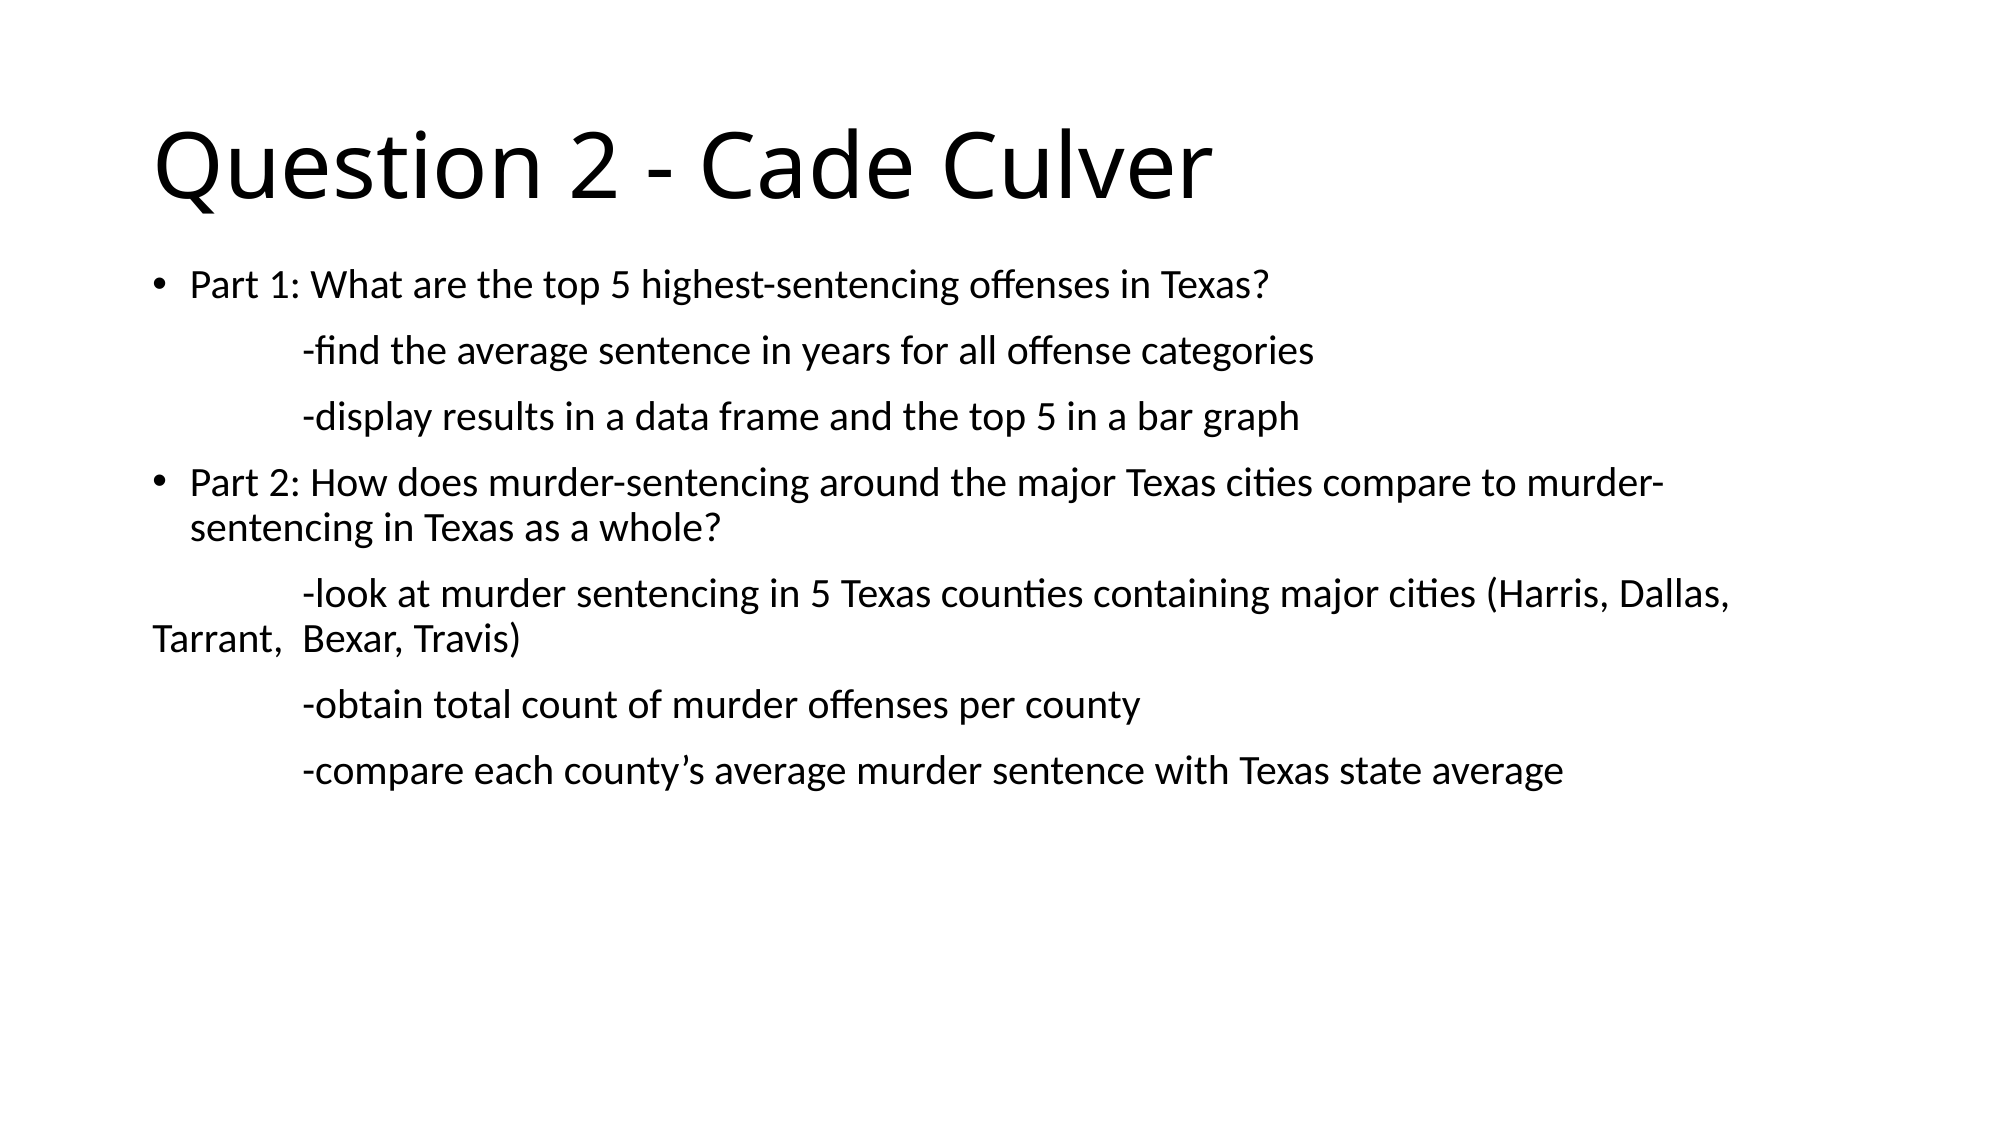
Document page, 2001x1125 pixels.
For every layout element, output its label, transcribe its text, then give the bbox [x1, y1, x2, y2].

title Question 2 - Cade Culver [137, 59, 1863, 255]
list Part 1: What are the top 5 highest-sentencing offenses in Texas? -find the average sentence in years for all offense categories -display results in a data frame and the top 5 in a bar graph Part 2: How does murder-sentencing around the major Texas cities compare to murder-sentencing in Texas as a whole? -look at murder sentencing in 5 Texas counties containing major cities (Harris, Dallas, Tarrant, Bexar, Travis) -obtain total count of murder offenses per county -compare each county’s average murder sentence with Texas state average [137, 255, 1863, 1014]
